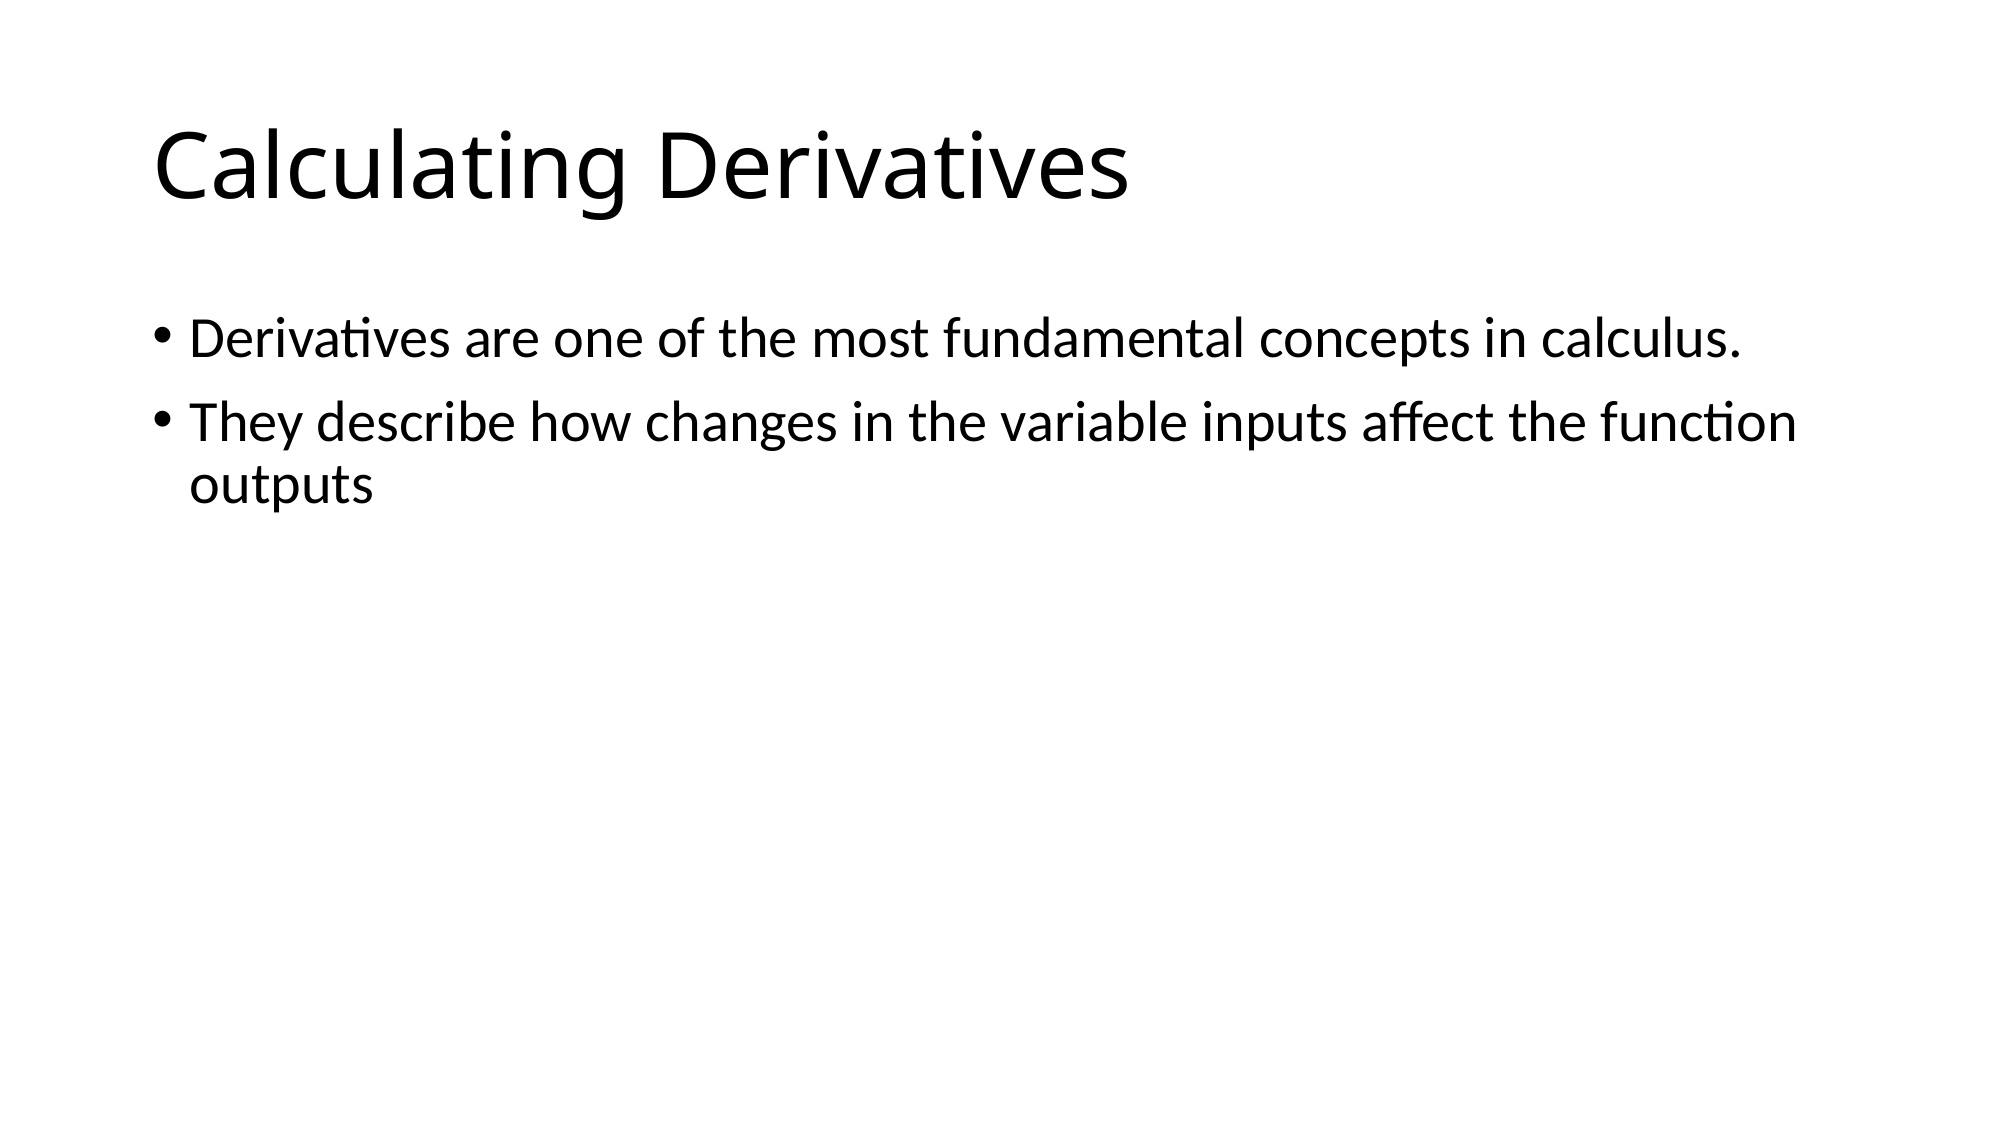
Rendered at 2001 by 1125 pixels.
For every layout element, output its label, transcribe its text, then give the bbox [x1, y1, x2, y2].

list Derivatives are one of the most fundamental concepts in calculus. They describe how changes in the variable inputs affect the function outputs [137, 299, 1863, 1014]
title Calculating Derivatives [137, 59, 1863, 278]
